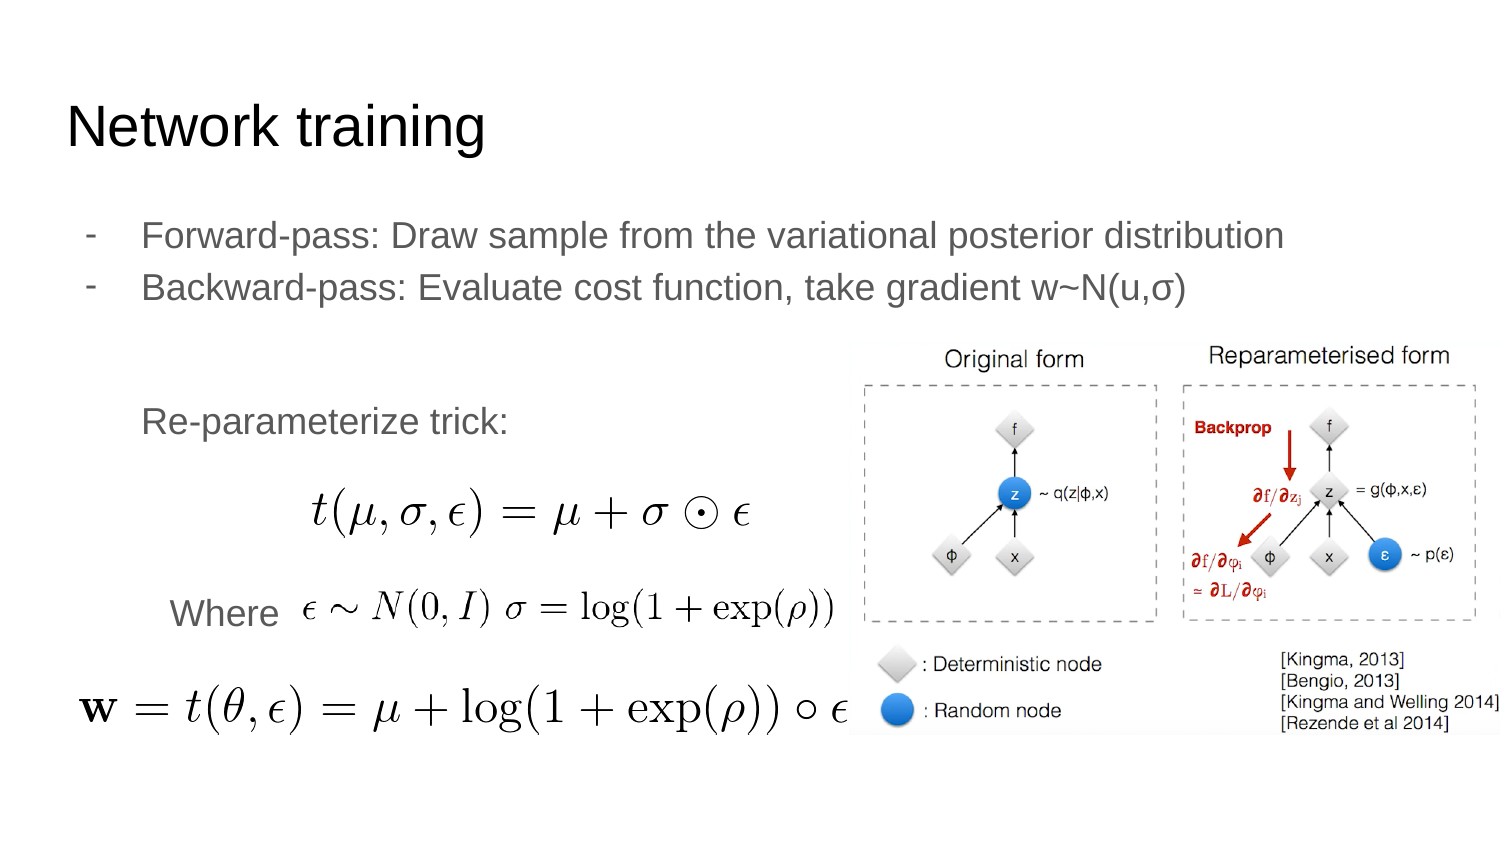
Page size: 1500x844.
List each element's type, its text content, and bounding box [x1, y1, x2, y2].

picture [303, 587, 490, 629]
list Forward-pass: Draw sample from the variational posterior distribution Backward-pass: Evaluate cost function, take gradient w~N(u,σ) [51, 189, 1428, 352]
picture [79, 684, 848, 736]
text_box Re-parameterize trick: [51, 375, 844, 458]
text_box Where [79, 566, 844, 650]
picture [505, 587, 834, 629]
title Network training [51, 72, 1449, 167]
picture [312, 487, 751, 538]
picture [849, 342, 1500, 735]
